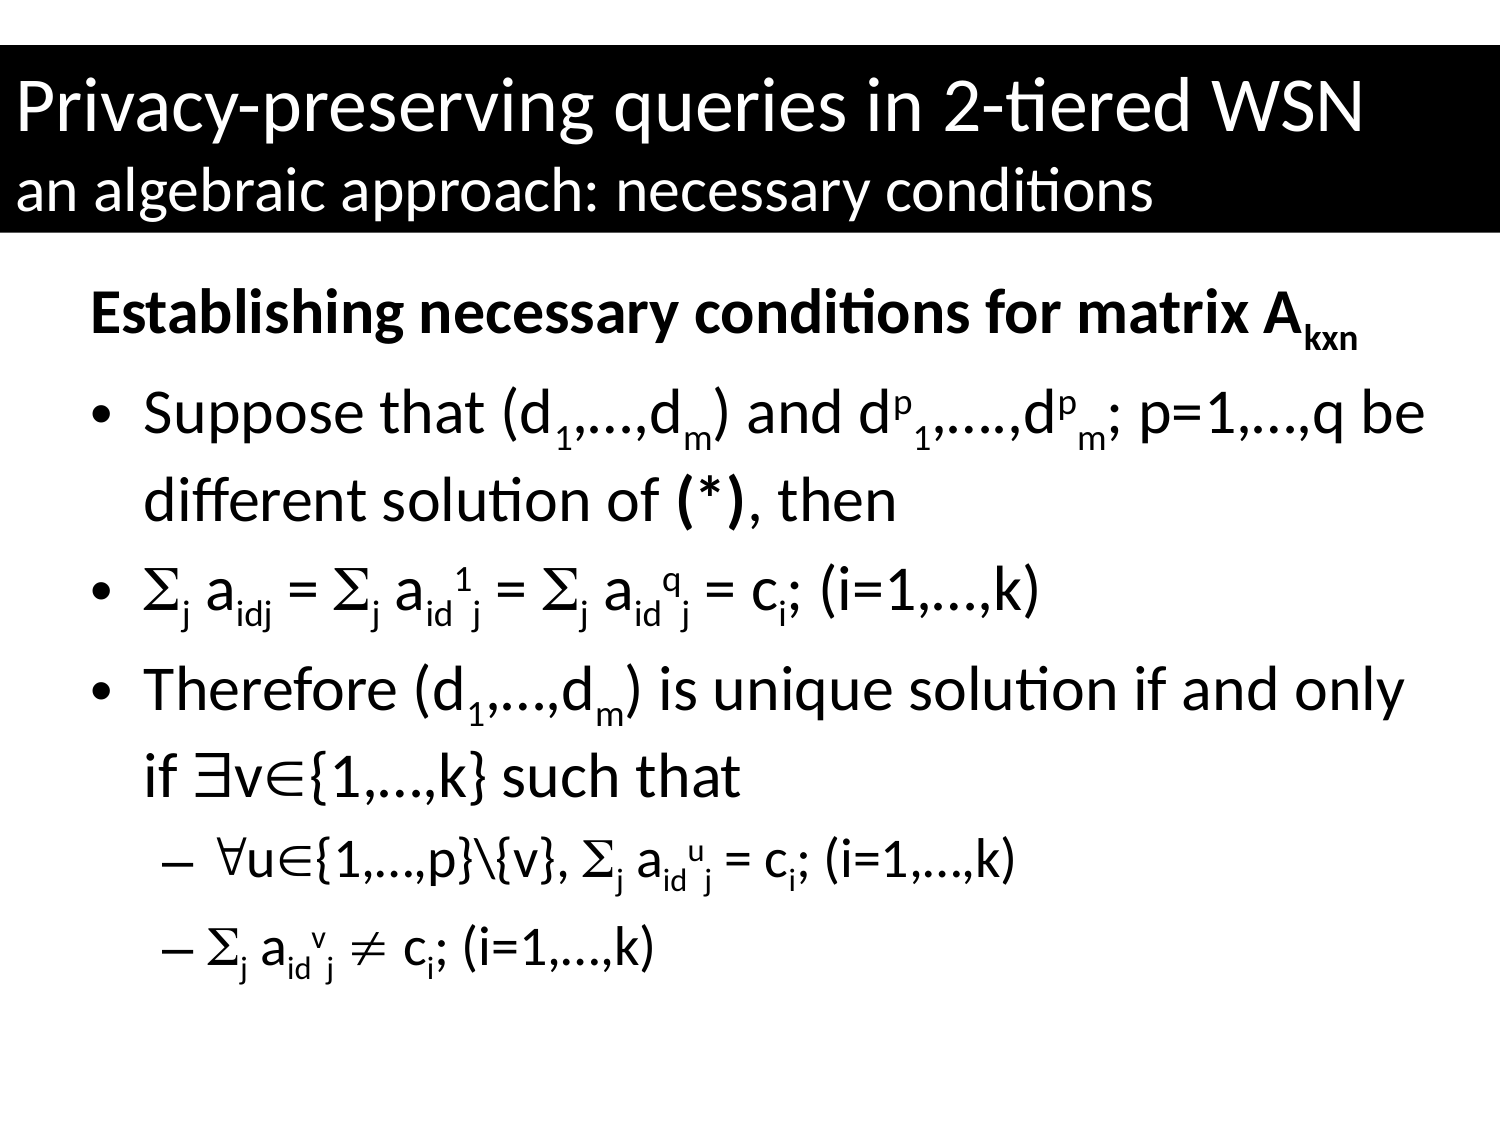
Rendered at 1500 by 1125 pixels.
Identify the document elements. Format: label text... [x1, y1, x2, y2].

title Privacy-preserving queries in 2-tiered WSN an algebraic approach: necessary conditions [0, 45, 1500, 233]
list Establishing necessary conditions for matrix Akxn Suppose that (d1,…,dm) and dp1,….,dpm; p=1,…,q be different solution of (*), then j aidj = j aid1j = j aidqj = ci; (i=1,…,k) Therefore (d1,…,dm) is unique solution if and only if v{1,…,k} such that u{1,…,p}\{v}, j aiduj = ci; (i=1,…,k) j aidvj  ci; (i=1,…,k) [75, 262, 1450, 1000]
